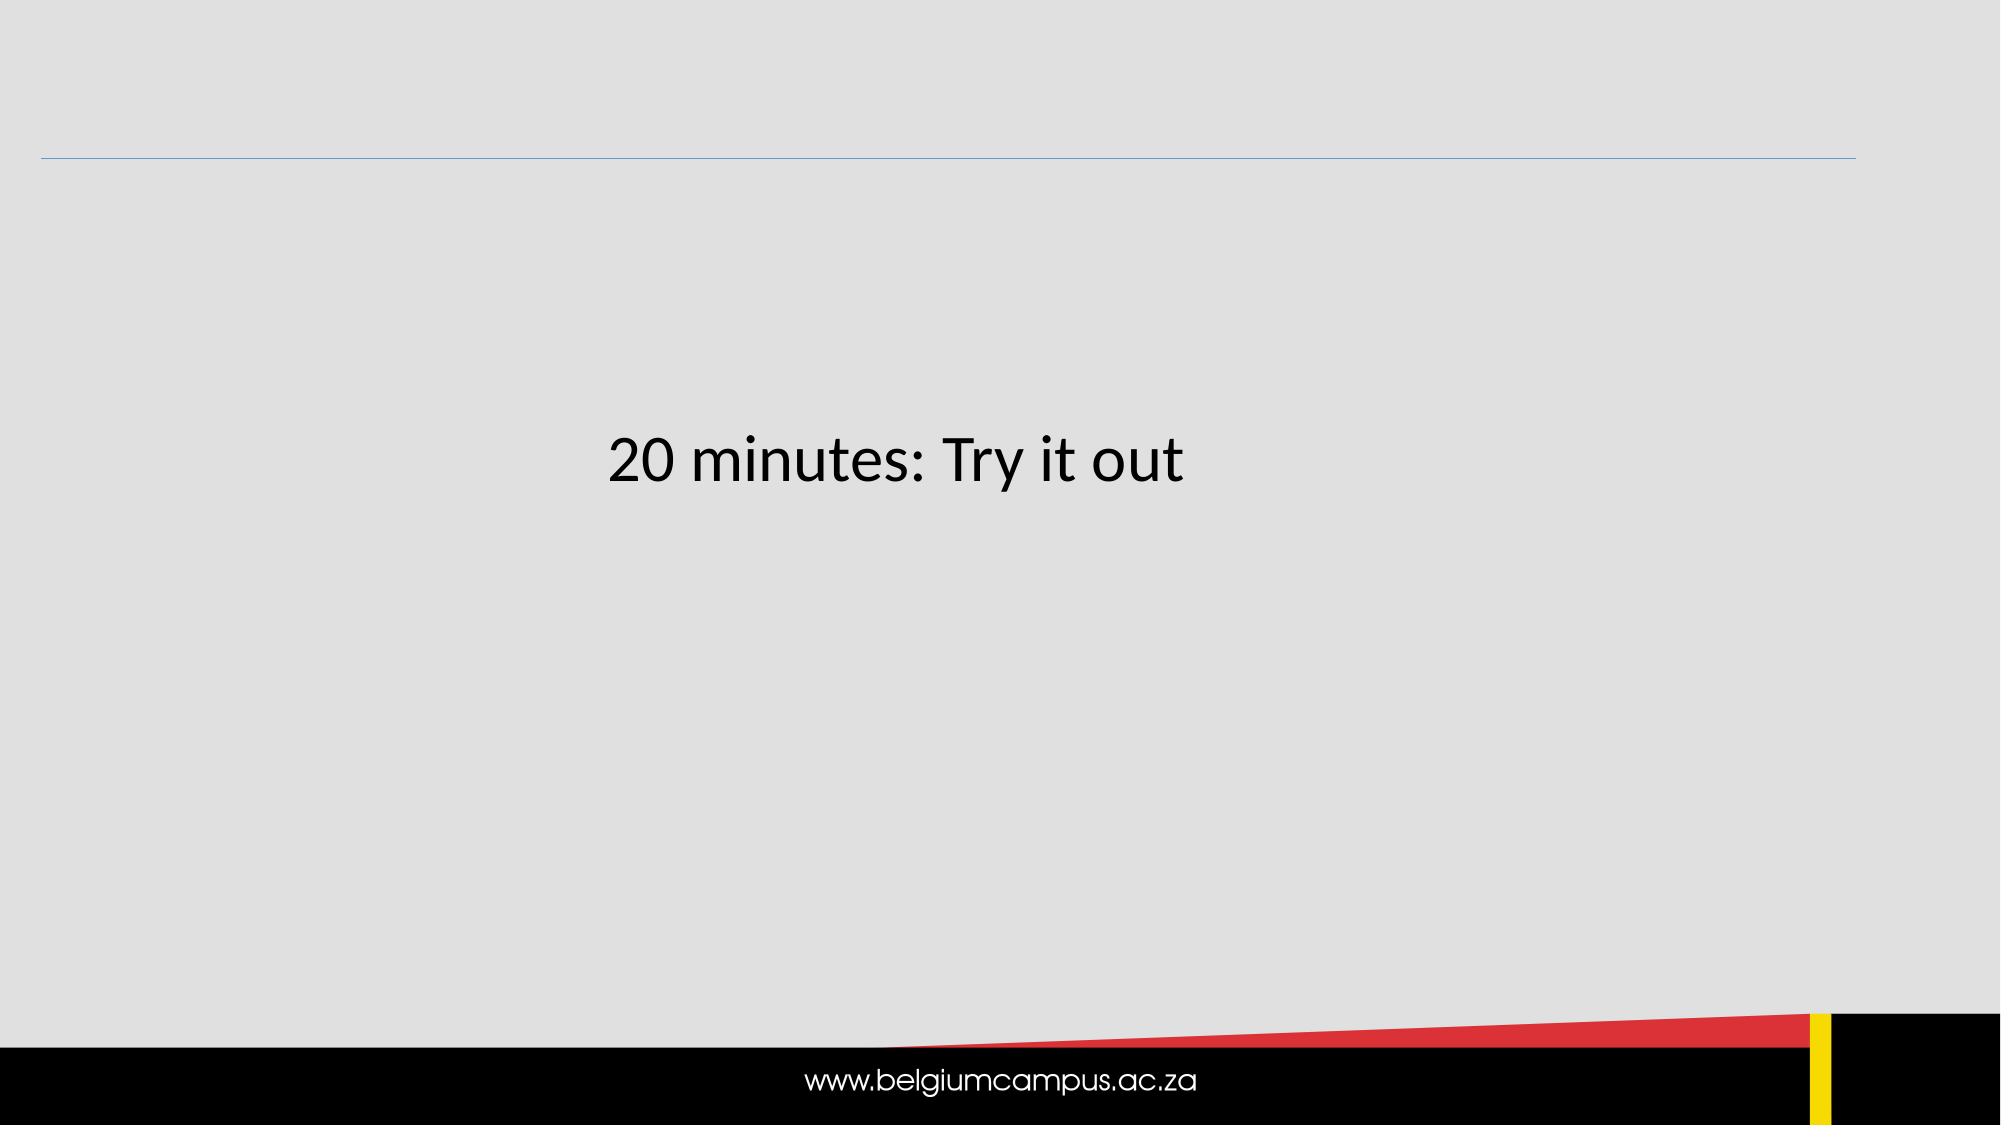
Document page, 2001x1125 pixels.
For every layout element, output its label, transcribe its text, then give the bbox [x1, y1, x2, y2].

text_box 20 minutes: Try it out [593, 407, 1200, 502]
picture [0, 0, 2001, 1125]
